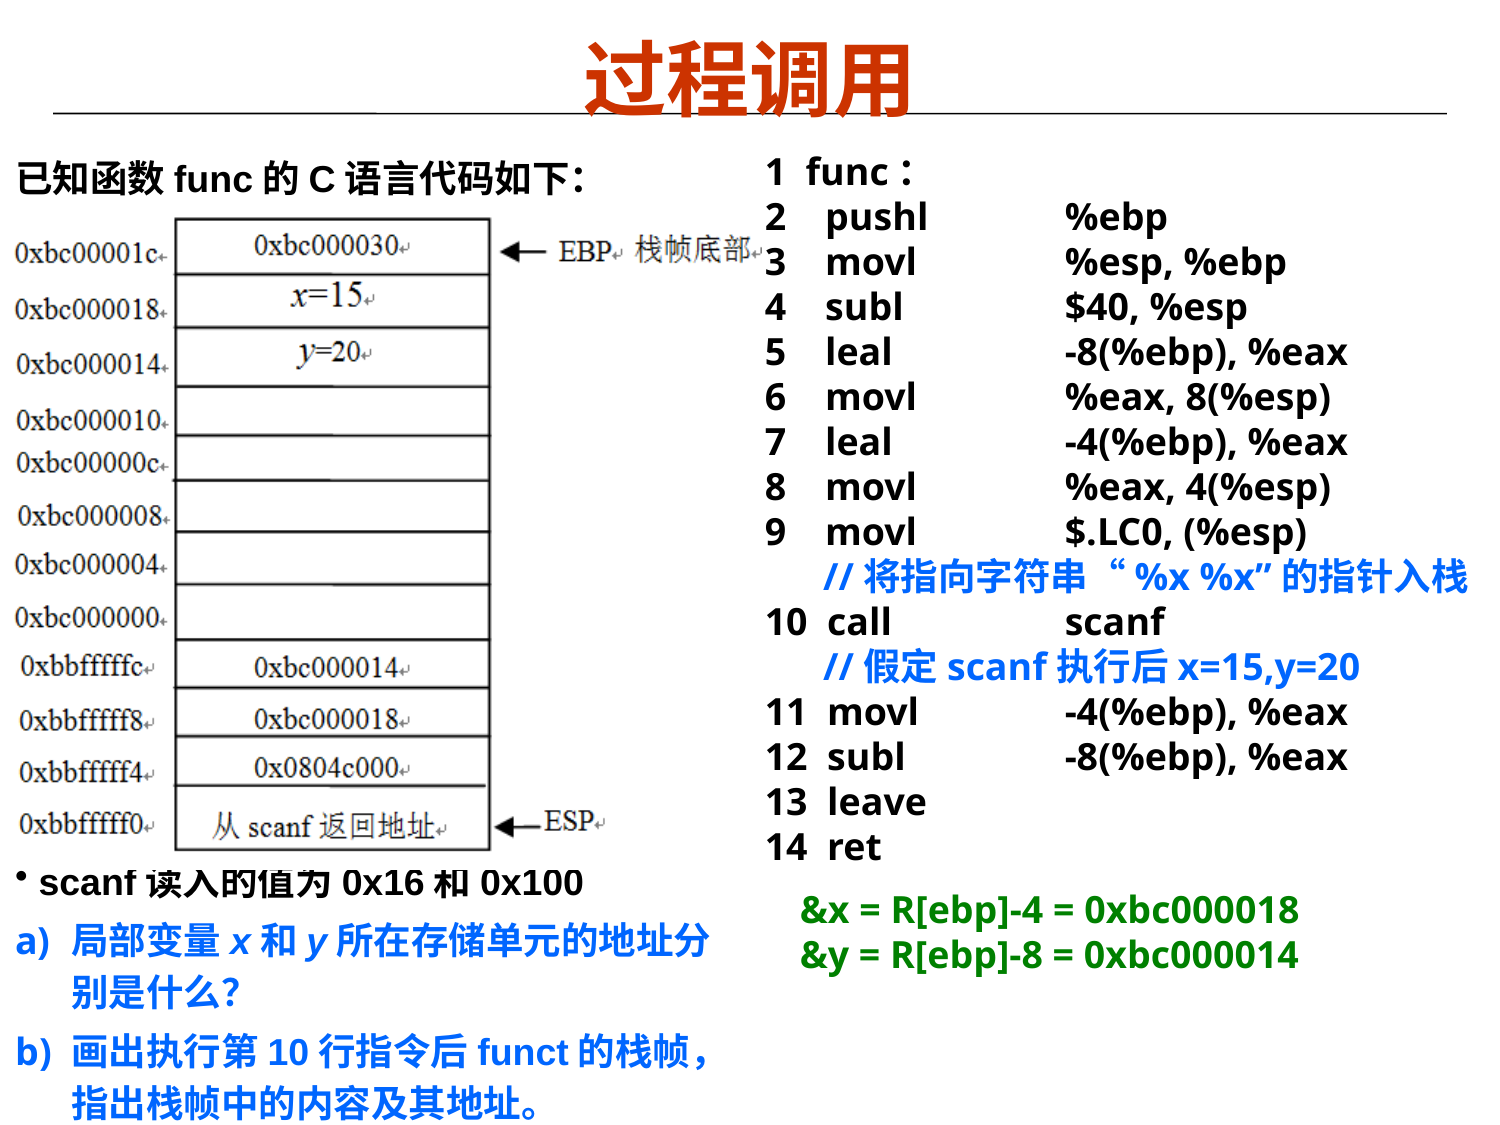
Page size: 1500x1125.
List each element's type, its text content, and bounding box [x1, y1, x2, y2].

list 已知函数func的C语言代码如下： 1 int func(void) { 2 int x, y; 3 scanf(“%x %x”, &x, &y); 4 return x-y; 5 } 其对应的汇编代码如右图所示。 假设： func执行被调用前： R[esp]=0xbc000020,R[ebp]=0xbc000030 字符串“%x %x”的起始地址为0x804c000 scanf读入的值为0x16和0x100 局部变量x和y所在存储单元的地址分别是什么？ 画出执行第10行指令后funct的栈帧，指出栈帧中的内容及其地址。 [0, 876, 751, 1125]
text_box 1 func： 2 pushl %ebp 3 movl %esp, %ebp 4 subl $40, %esp 5 leal -8(%ebp), %eax 6 movl %eax, 8(%esp) 7 leal -4(%ebp), %eax 8 movl %eax, 4(%esp) 9 movl $.LC0, (%esp) //将指向字符串“%x %x”的指针入栈 10 call scanf //假定scanf执行后x=15,y=20 11 movl -4(%ebp), %eax 12 subl -8(%ebp), %eax 13 leave 14 ret [749, 140, 1500, 921]
list 已知函数func的C语言代码如下： 1 int func(void) { 2 int x, y; 3 scanf(“%x %x”, &x, &y); 4 return x-y; 5 } 其对应的汇编代码如右图所示。 假设： func执行被调用前： R[esp]=0xbc000020,R[ebp]=0xbc000030 字符串“%x %x”的起始地址为0x804c000 scanf读入的值为0x16和0x100 局部变量x和y所在存储单元的地址分别是什么？ 画出执行第10行指令后funct的栈帧，指出栈帧中的内容及其地址。 [0, 140, 749, 197]
text_box &x = R[ebp]-4 = 0xbc000018 &y = R[ebp]-8 = 0xbc000014 [785, 878, 1430, 984]
title 过程调用 [74, 30, 1426, 124]
picture [0, 198, 762, 870]
